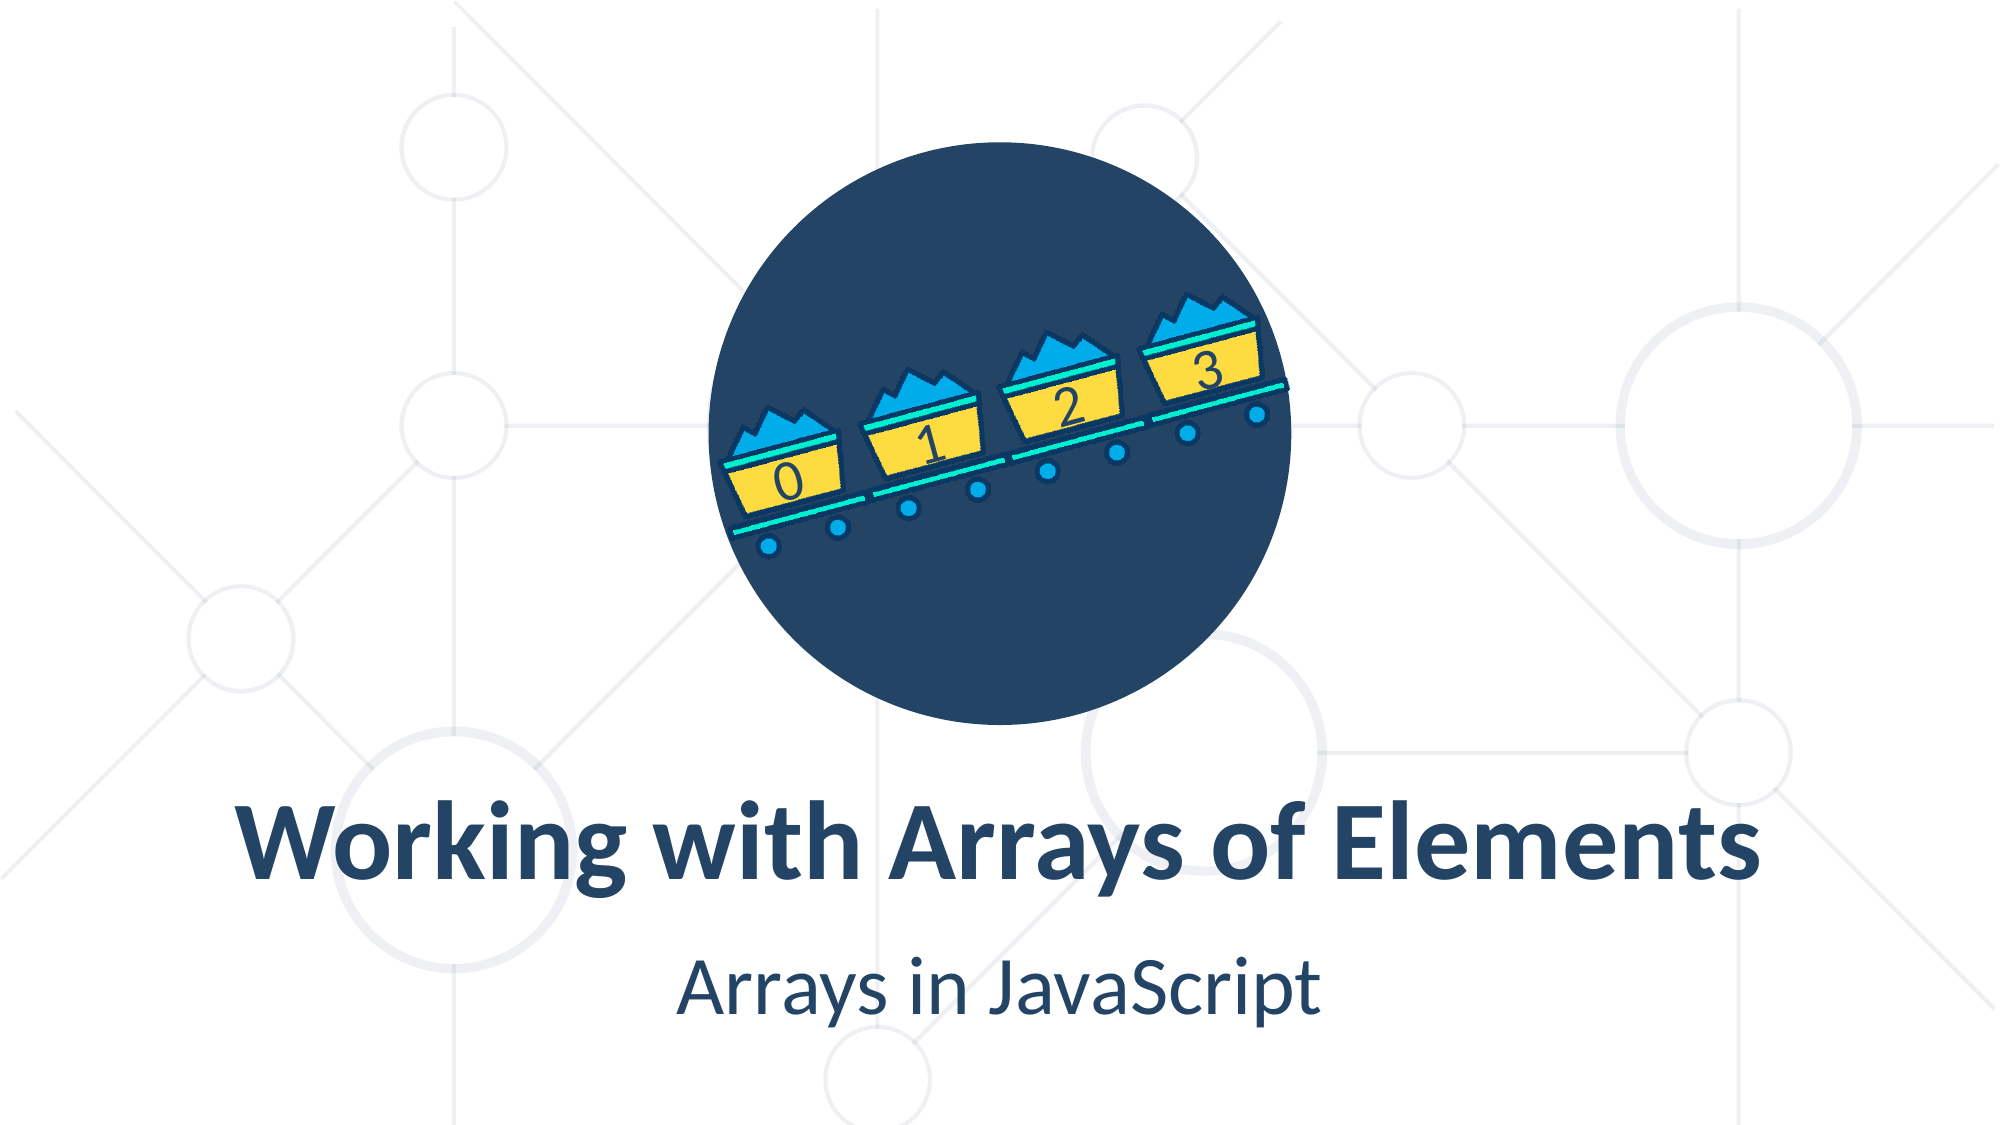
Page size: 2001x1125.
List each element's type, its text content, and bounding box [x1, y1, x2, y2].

title Working with Arrays of Elements [100, 771, 1900, 898]
subtitle Arrays in JavaScript [100, 916, 1900, 1043]
picture [689, 265, 1306, 575]
